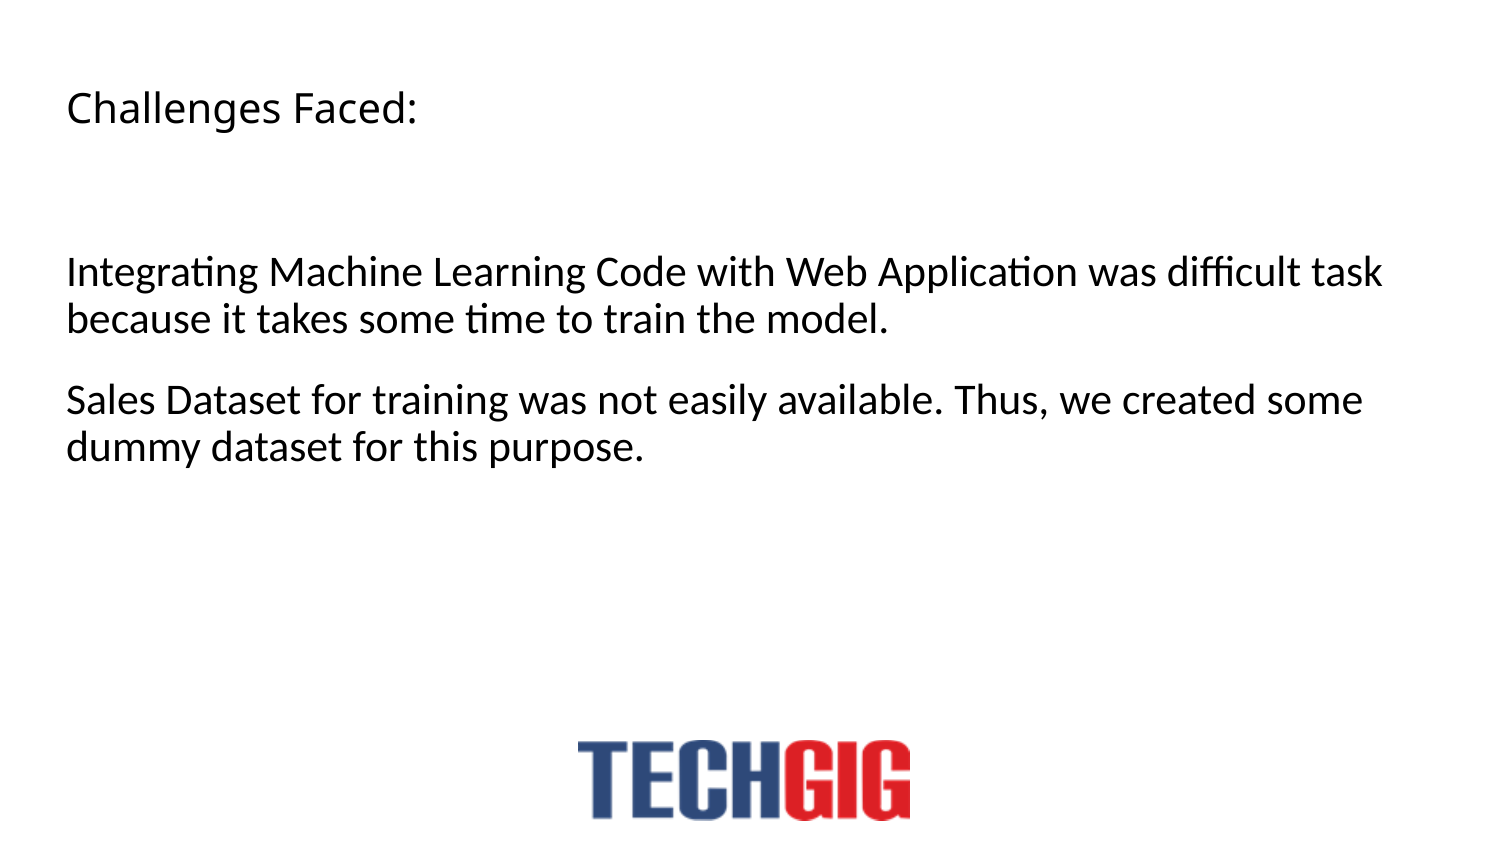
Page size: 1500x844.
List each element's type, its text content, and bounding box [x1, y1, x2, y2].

title Challenges Faced: [51, 72, 1449, 167]
list Integrating Machine Learning Code with Web Application was difficult task because it takes some time to train the model. Sales Dataset for training was not easily available. Thus, we created some dummy dataset for this purpose. [51, 233, 1449, 750]
picture [578, 740, 910, 821]
